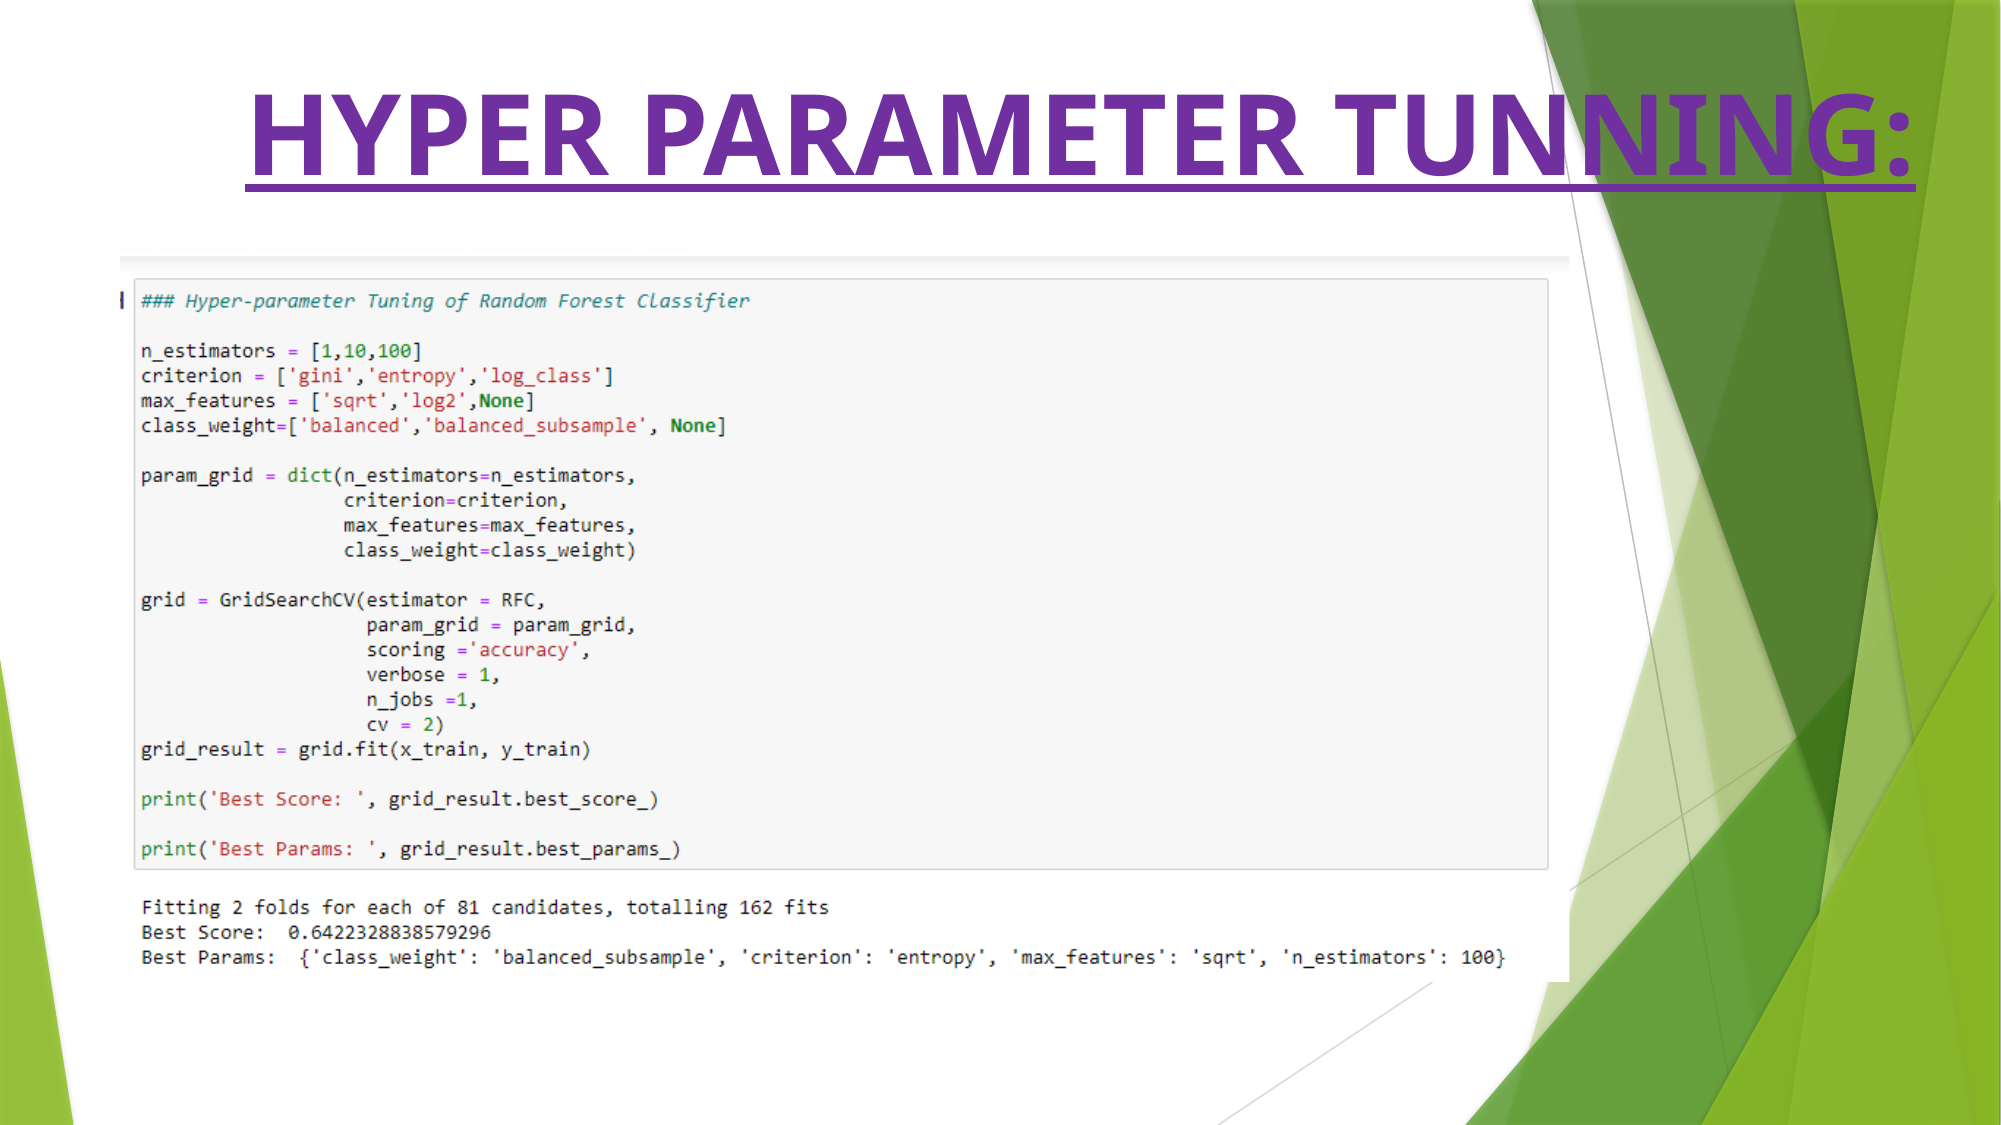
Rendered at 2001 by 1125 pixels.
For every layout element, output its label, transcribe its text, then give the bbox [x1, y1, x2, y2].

list [44, 219, 1570, 1090]
title HYPER PARAMETER TUNNING: [219, 55, 1943, 169]
picture [119, 248, 1570, 983]
